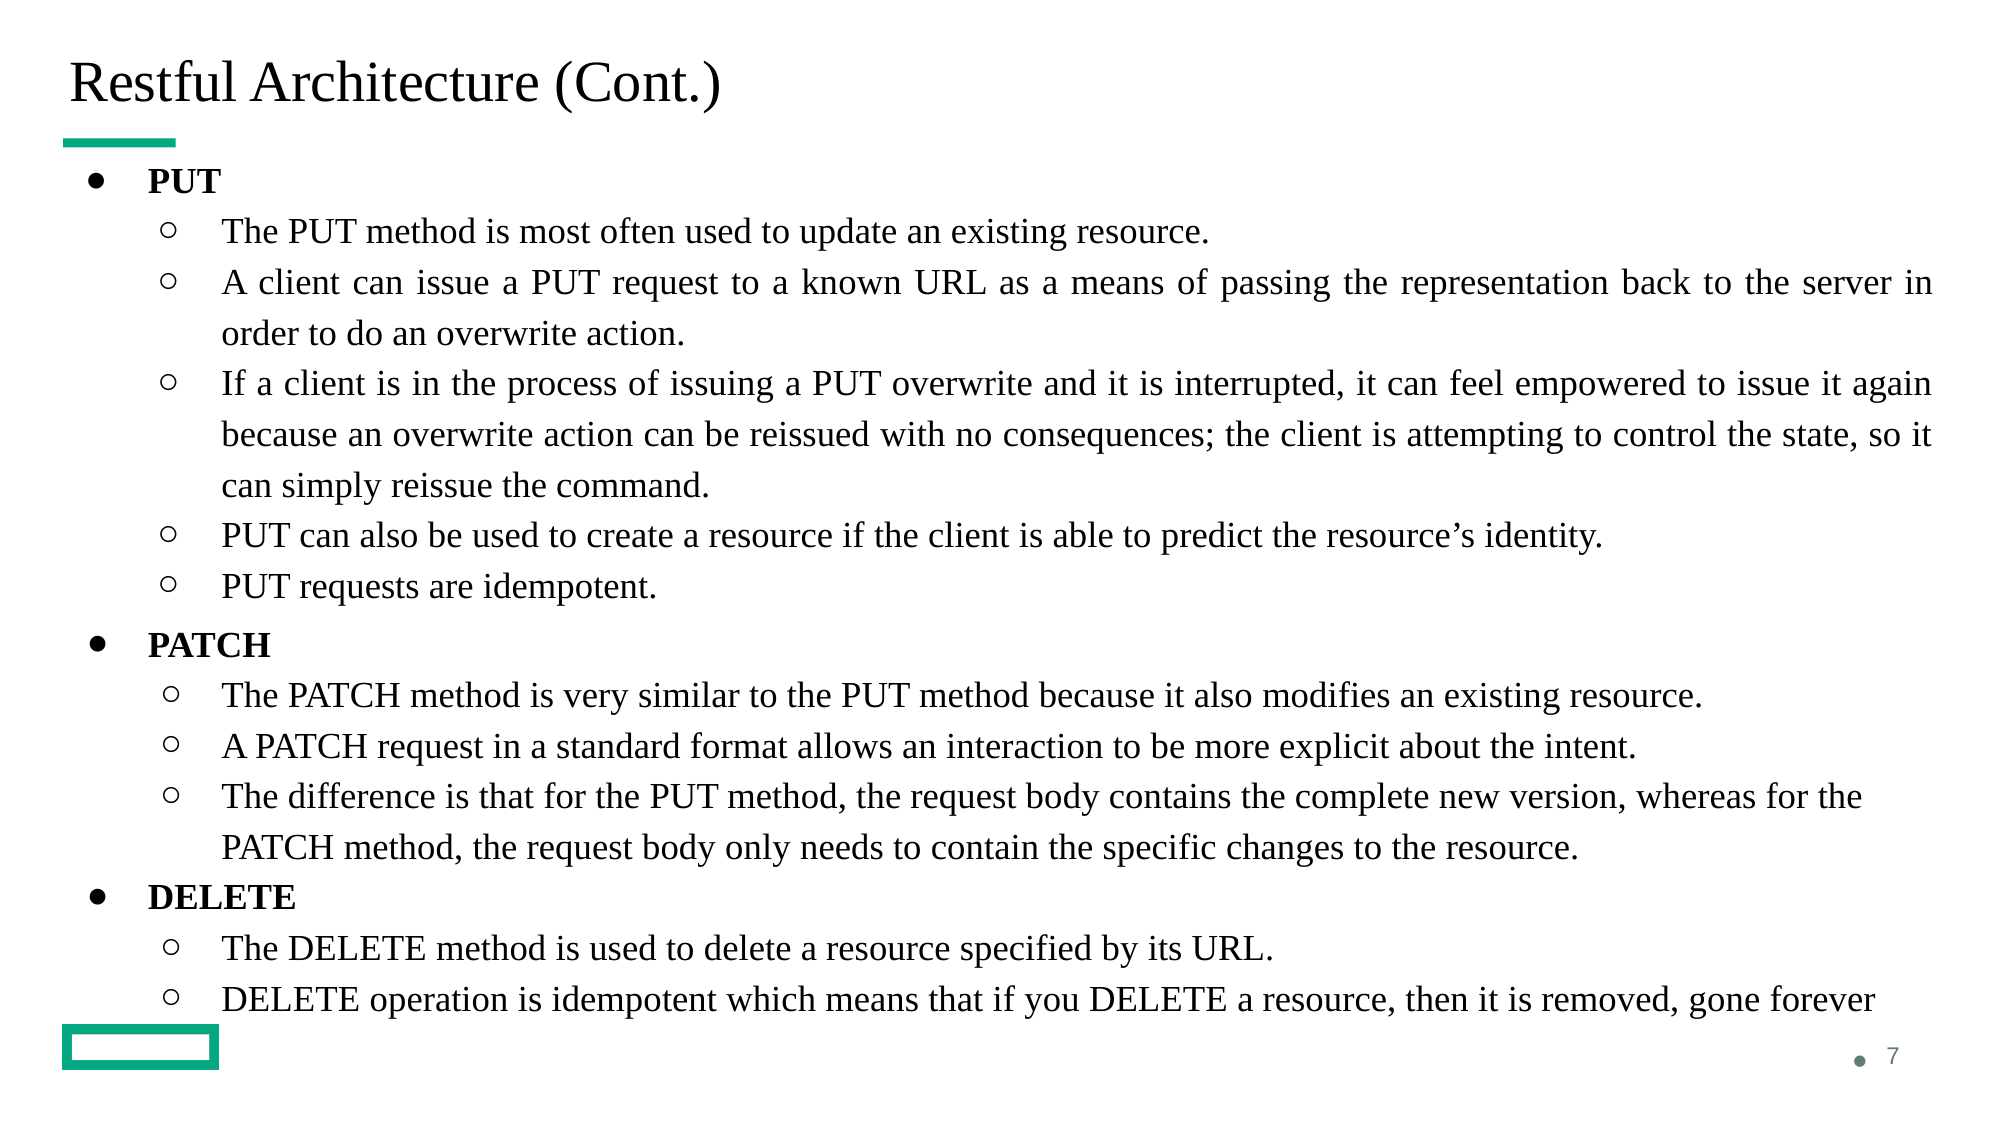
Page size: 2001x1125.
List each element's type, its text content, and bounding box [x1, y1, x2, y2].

list PUT The PUT method is most often used to update an existing resource. A client can issue a PUT request to a known URL as a means of passing the representation back to the server in order to do an overwrite action. If a client is in the process of issuing a PUT overwrite and it is interrupted, it can feel empowered to issue it again because an overwrite action can be reissued with no consequences; the client is attempting to control the state, so it can simply reissue the command. PUT can also be used to create a resource if the client is able to predict the resource’s identity. PUT requests are idempotent. PATCH The PATCH method is very similar to the PUT method because it also modifies an existing resource. A PATCH request in a standard format allows an interaction to be more explicit about the intent. The difference is that for the PUT method, the request body contains the complete new version, whereas for the PATCH method, the request body only needs to contain the specific changes to the resource. DELETE The DELETE method is used to delete a resource specified by its URL. DELETE operation is idempotent which means that if you DELETE a resource, then it is removed, gone forever [59, 135, 1950, 1034]
picture [62, 1034, 219, 1070]
slide_number 7 [1837, 1033, 1950, 1094]
title Restful Architecture (Cont.) [54, 15, 1930, 150]
